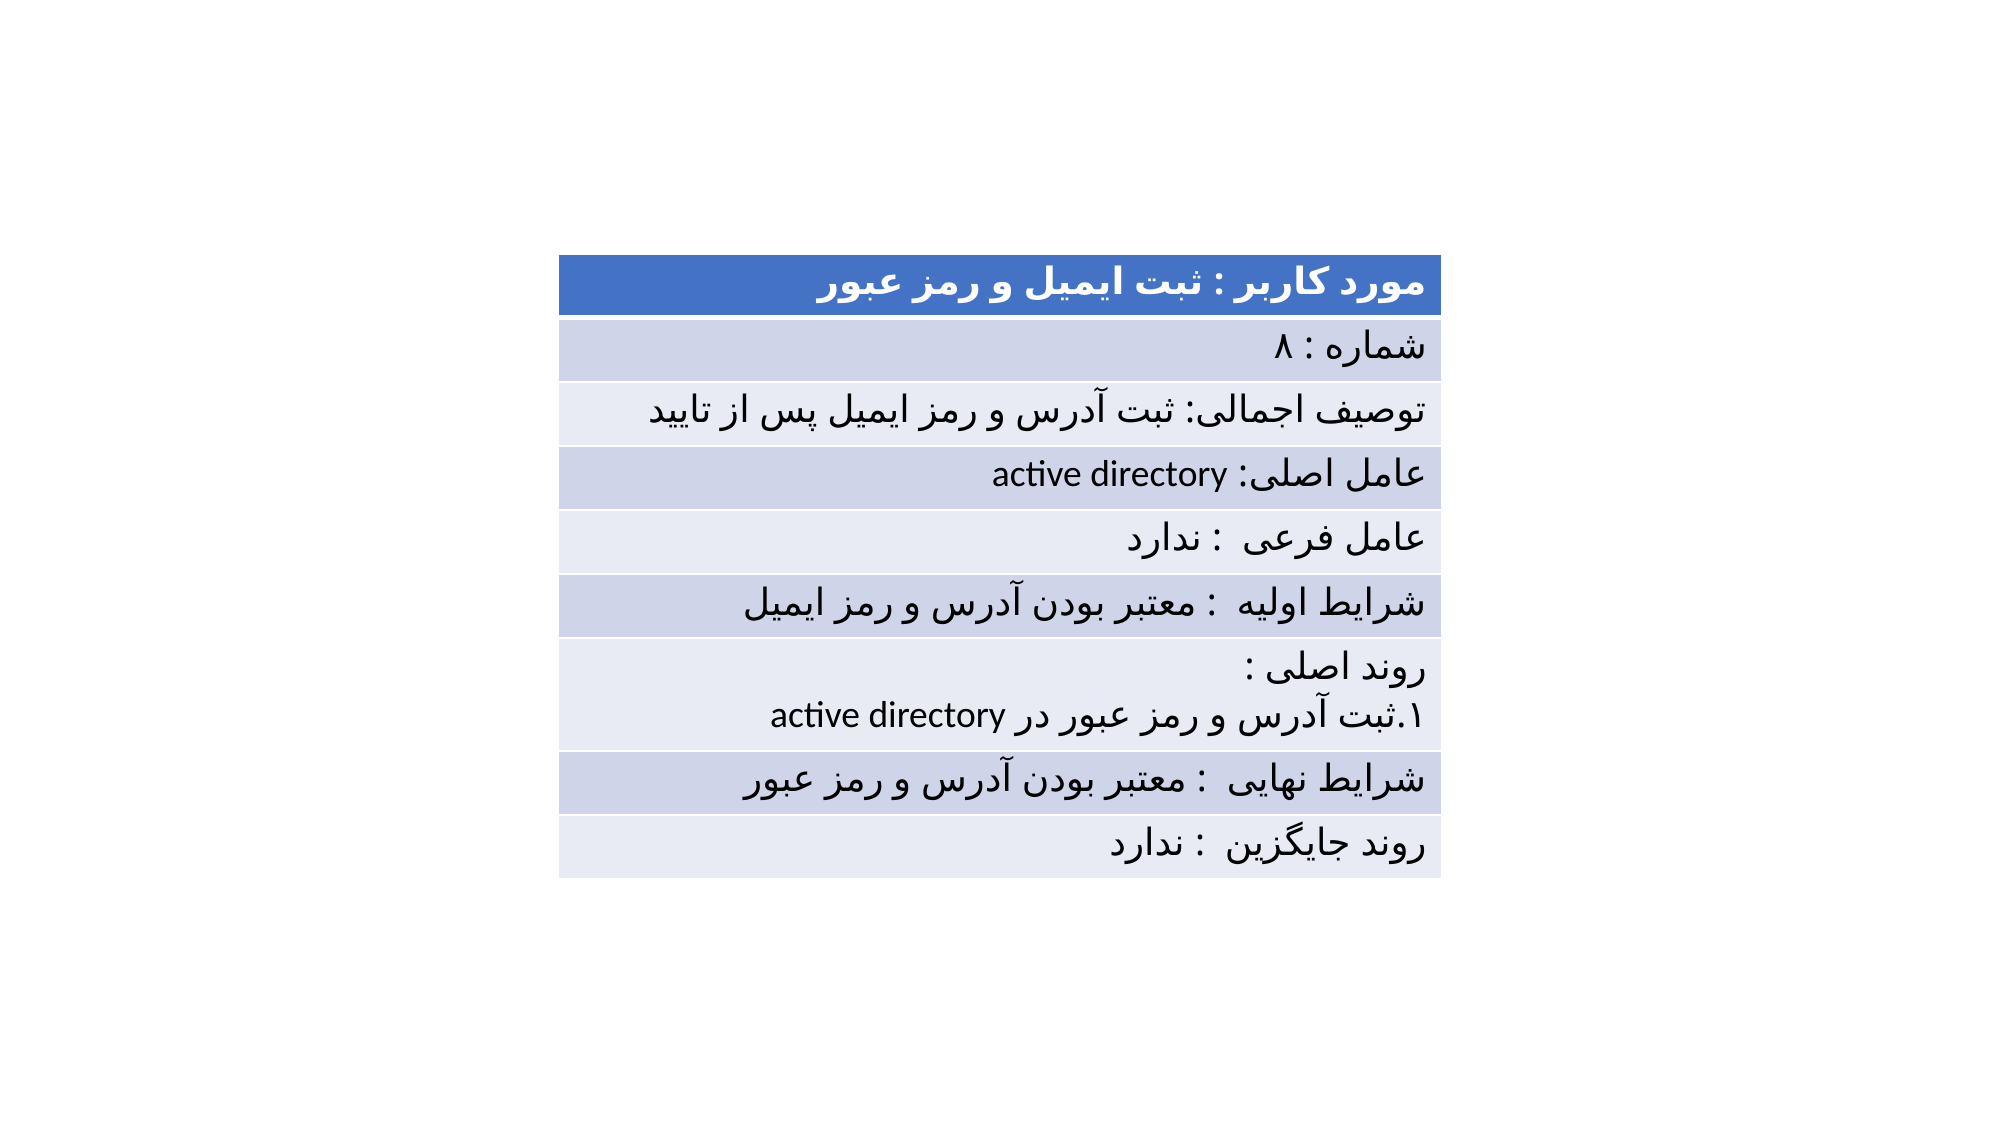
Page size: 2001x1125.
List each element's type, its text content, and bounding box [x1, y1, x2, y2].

table_cell شرایط اولیه : معتبر بودن آدرس و رمز ایمیل [559, 575, 1441, 637]
table_cell شرایط نهایی : معتبر بودن آدرس و رمز عبور [559, 752, 1441, 814]
table_header مورد کاربر : ثبت ایمیل و رمز عبور [559, 255, 1441, 315]
table_cell شماره : ۸ [559, 320, 1441, 381]
table_cell روند جایگزین : ندارد [559, 816, 1441, 878]
table_cell عامل اصلی: active directory [559, 447, 1441, 509]
table_cell عامل فرعی : ندارد [559, 511, 1441, 573]
table_cell توصیف اجمالی: ثبت آدرس و رمز ایمیل پس از تایید [559, 383, 1441, 445]
table_cell روند اصلی : ۱.ثبت آدرس و رمز عبور در active directory [559, 639, 1441, 750]
